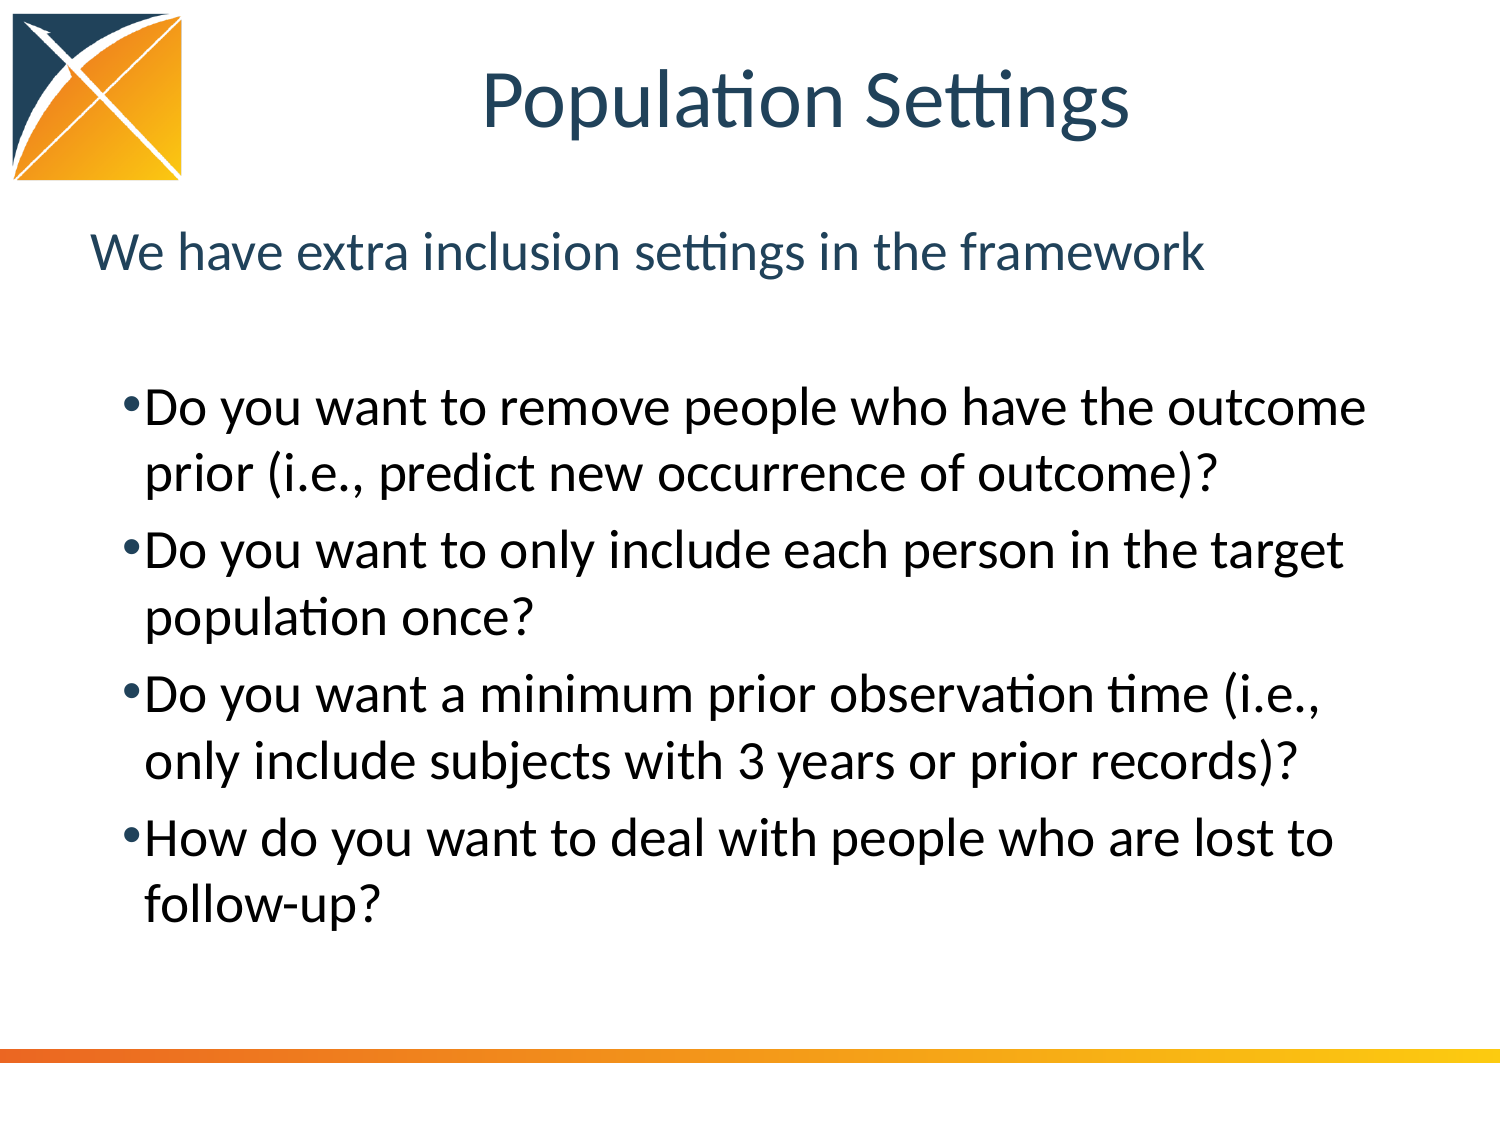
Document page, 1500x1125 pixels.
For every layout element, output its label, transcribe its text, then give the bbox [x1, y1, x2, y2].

title Population Settings [187, 24, 1425, 163]
picture [0, 0, 206, 200]
list We have extra inclusion settings in the framework Do you want to remove people who have the outcome prior (i.e., predict new occurrence of outcome)? Do you want to only include each person in the target population once? Do you want a minimum prior observation time (i.e., only include subjects with 3 years or prior records)? How do you want to deal with people who are lost to follow-up? [75, 200, 1425, 1005]
